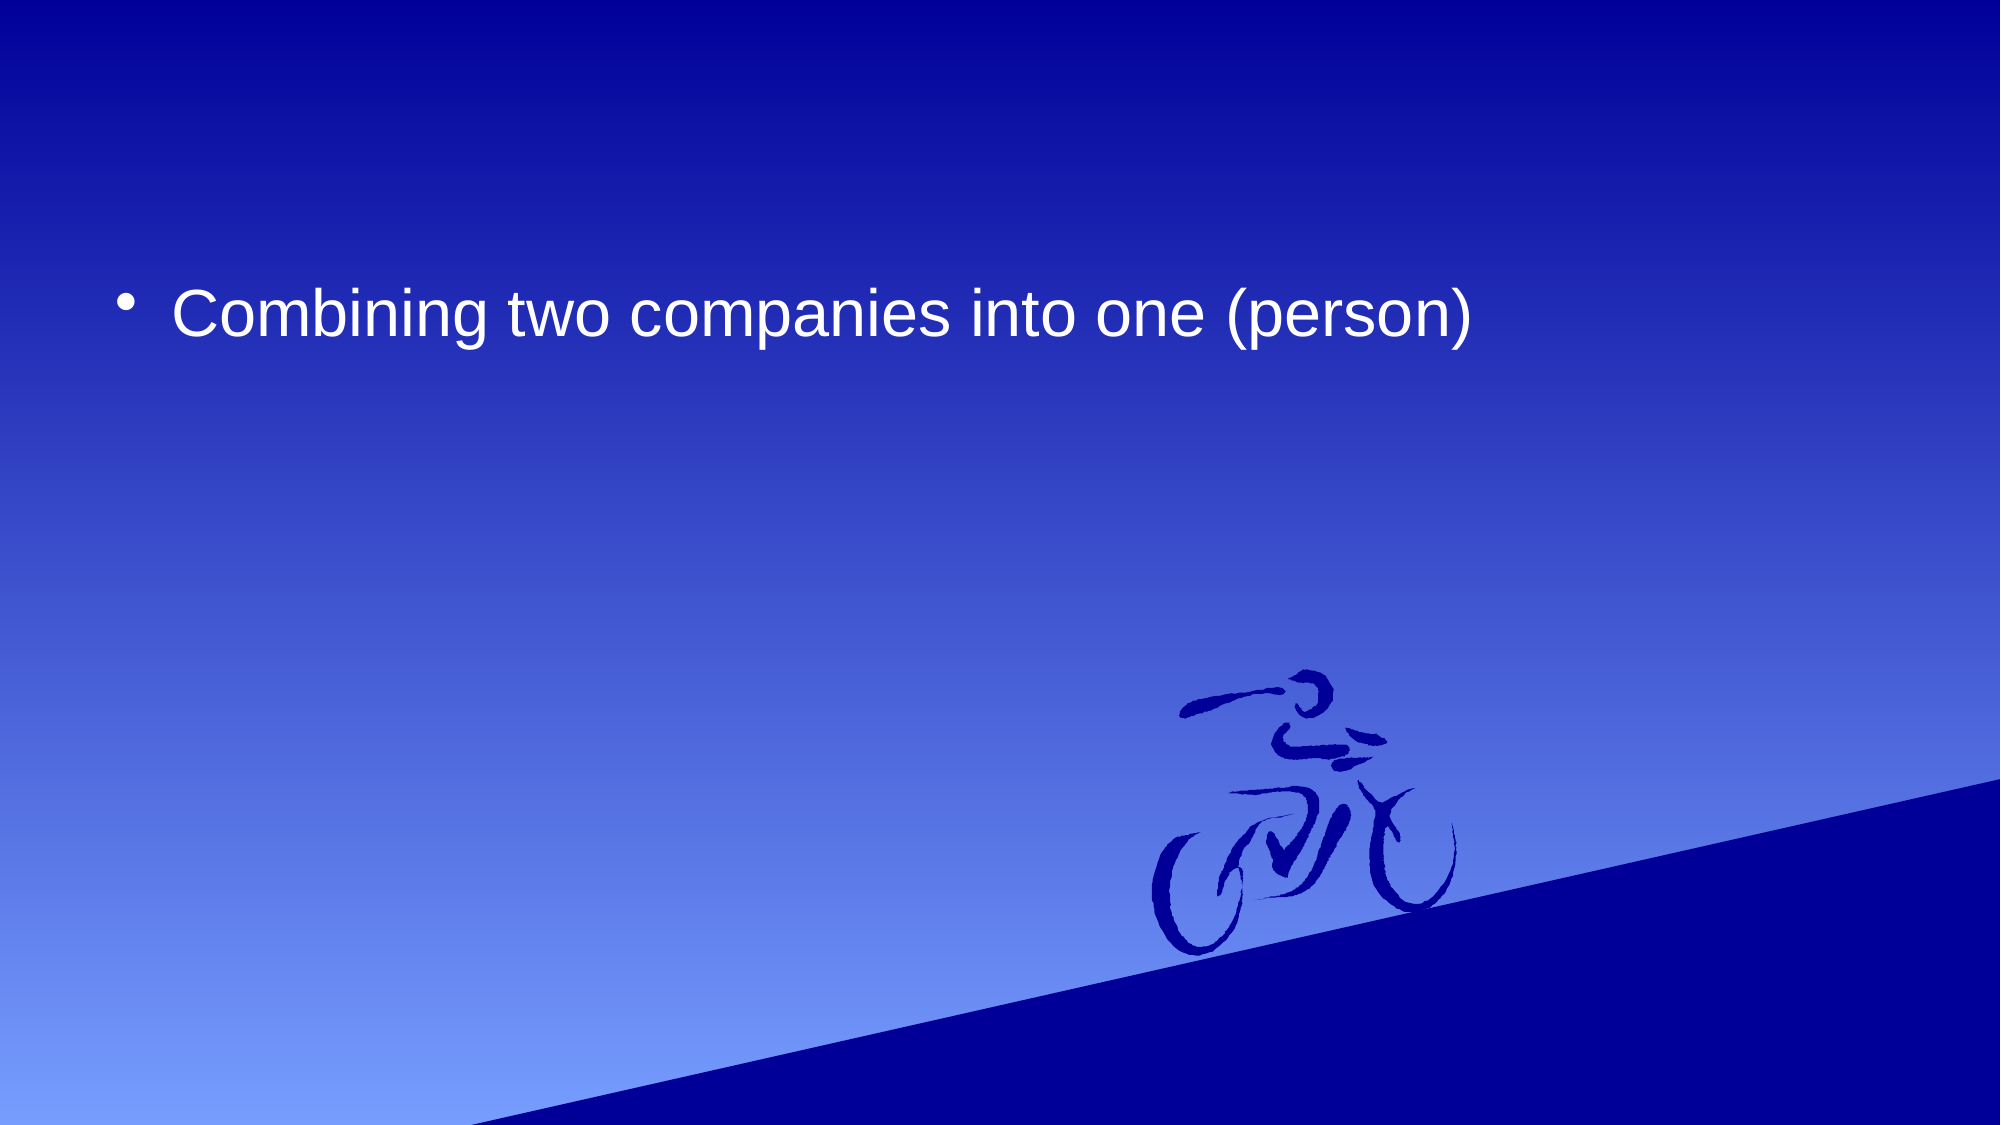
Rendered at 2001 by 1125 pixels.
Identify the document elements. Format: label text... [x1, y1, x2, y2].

list Combining two companies into one (person) [99, 262, 1901, 1006]
